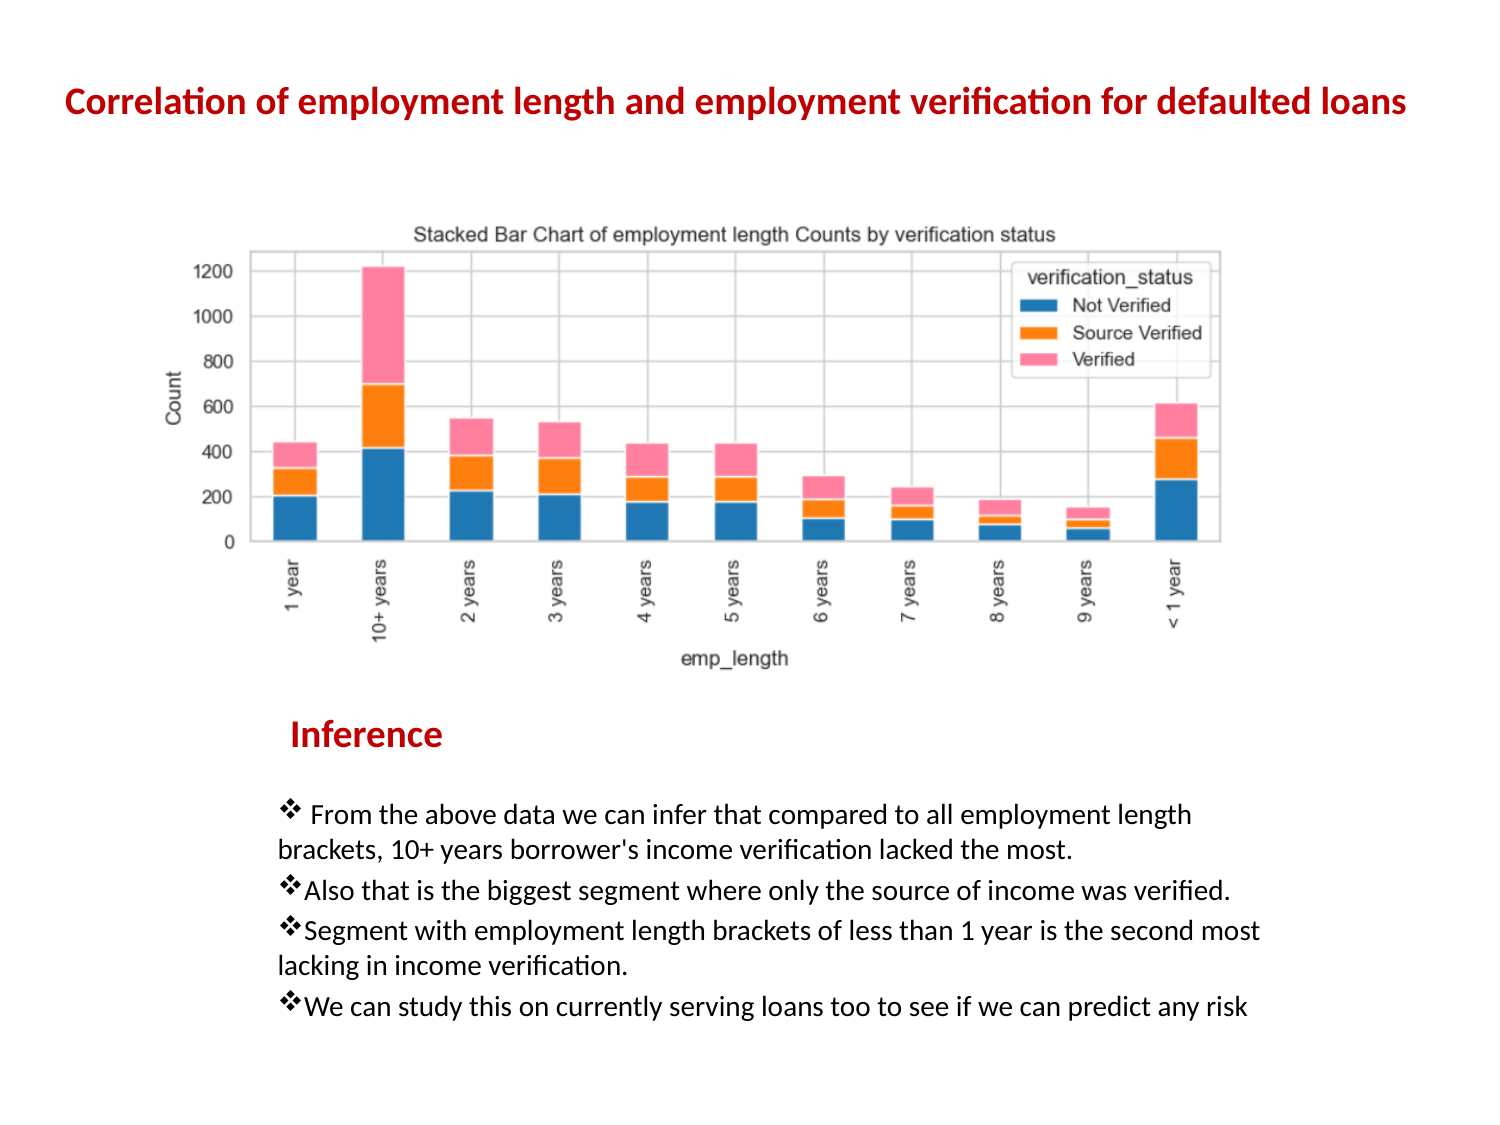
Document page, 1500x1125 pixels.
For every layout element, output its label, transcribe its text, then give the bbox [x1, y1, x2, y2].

picture [149, 212, 1272, 690]
text_box Correlation of employment length and employment verification for defaulted loans [50, 37, 1425, 131]
list From the above data we can infer that compared to all employment length brackets, 10+ years borrower's income verification lacked the most. Also that is the biggest segment where only the source of income was verified. Segment with employment length brackets of less than 1 year is the second most lacking in income verification. We can study this on currently serving loans too to see if we can predict any risk [262, 787, 1306, 920]
title Inference [275, 699, 1175, 763]
